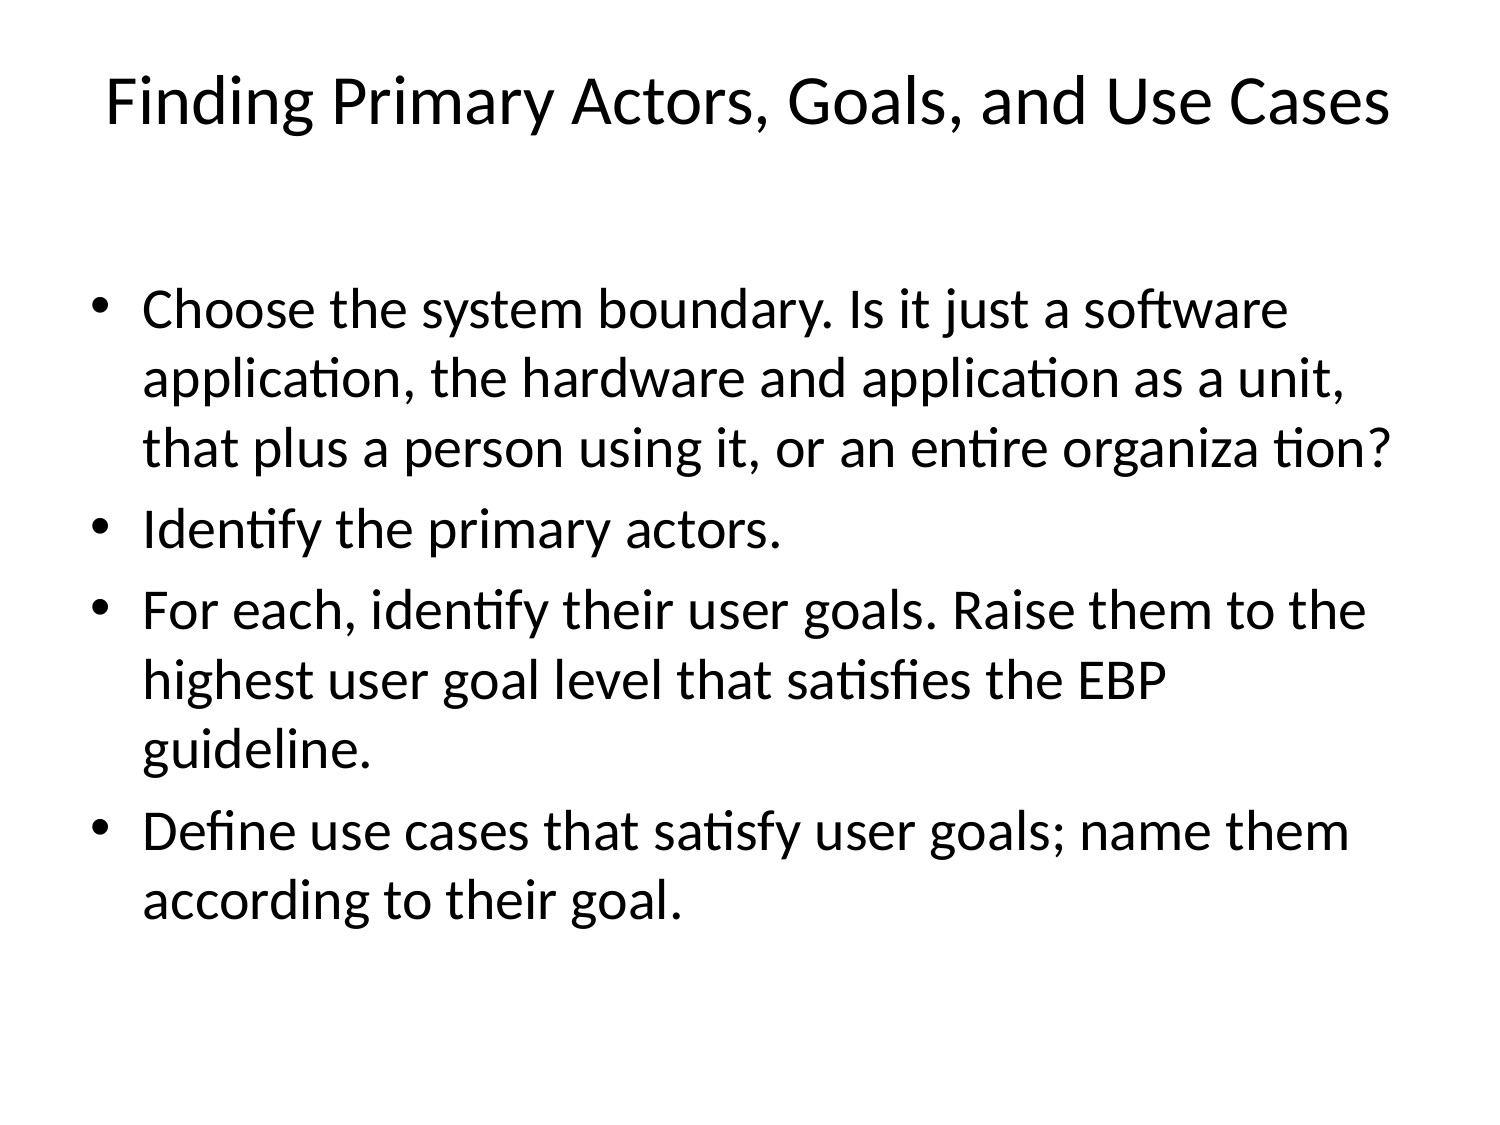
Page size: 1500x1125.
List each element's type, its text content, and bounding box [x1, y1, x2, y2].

title Finding Primary Actors, Goals, and Use Cases [75, 45, 1425, 233]
list Choose the system boundary. Is it just a software application, the hardware and application as a unit, that plus a person using it, or an entire organiza tion? Identify the primary actors. For each, identify their user goals. Raise them to the highest user goal level that satisfies the EBP guideline. Define use cases that satisfy user goals; name them according to their goal. [75, 262, 1425, 1005]
